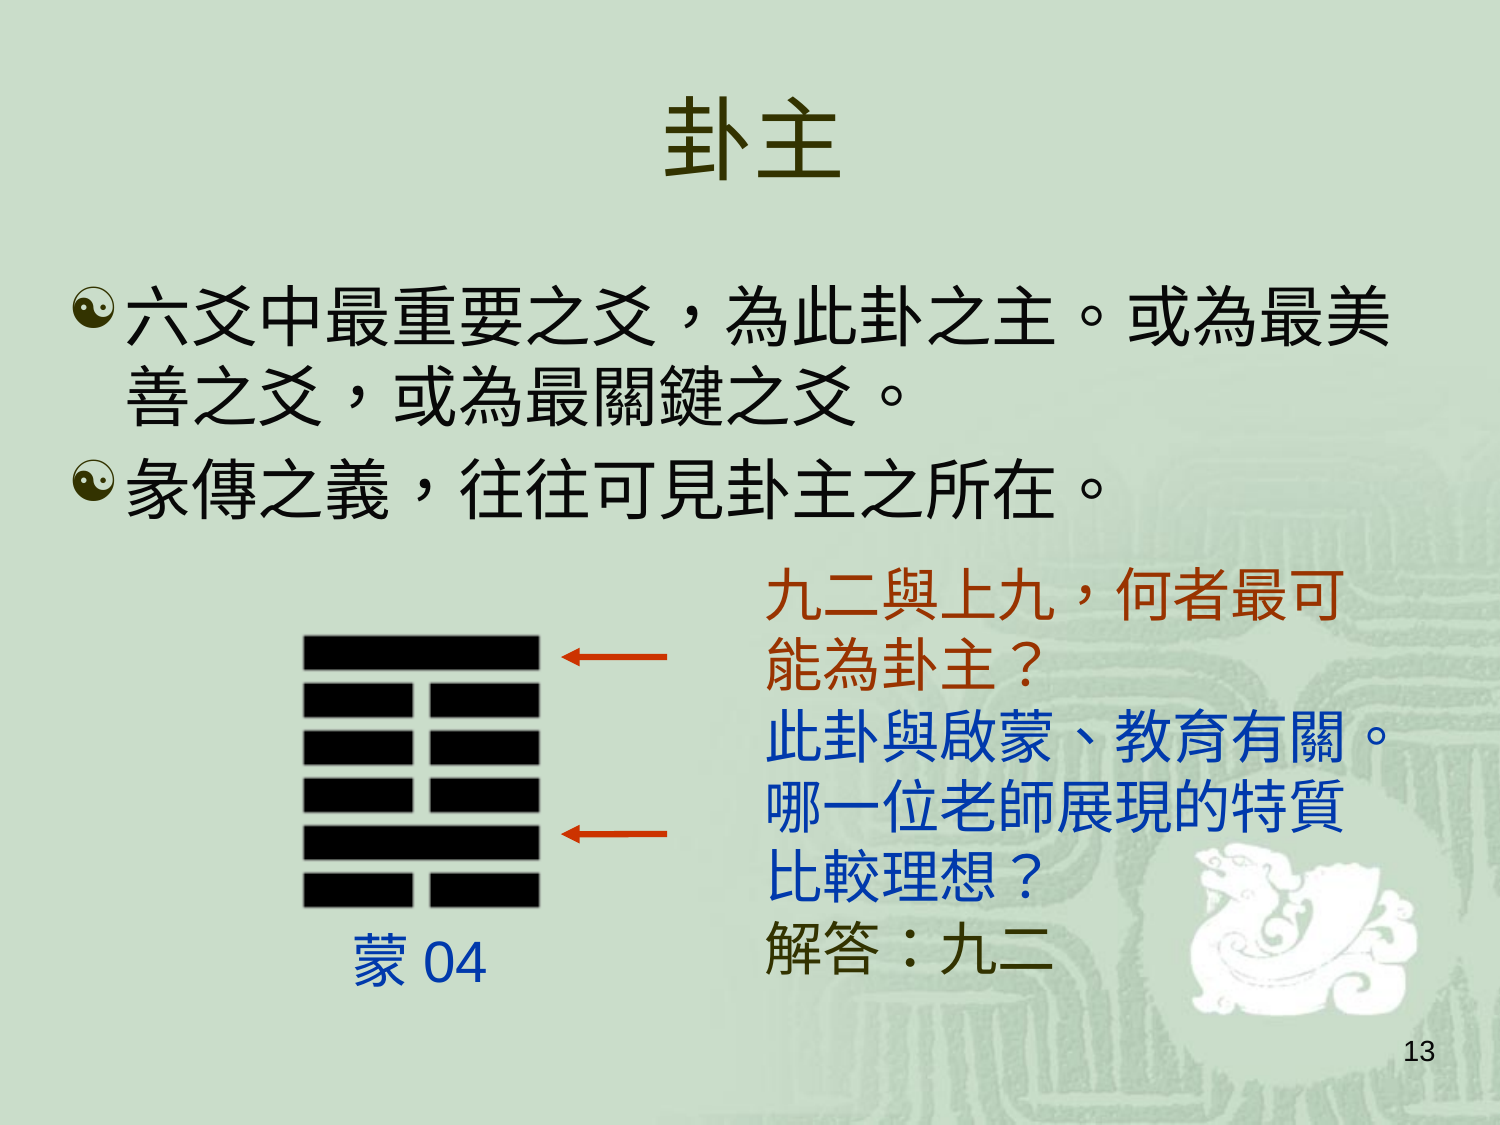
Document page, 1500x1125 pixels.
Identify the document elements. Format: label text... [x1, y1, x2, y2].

slide_number 13 [1074, 1024, 1451, 1103]
text_box 解答：九二 [749, 904, 1199, 990]
text_box 蒙04 [336, 960, 538, 1002]
text_box 此卦與啟蒙、教育有關。哪一位老師展現的特質比較理想？ [749, 692, 1400, 918]
list 六爻中最重要之爻，為此卦之主。或為最美善之爻，或為最關鍵之爻。 彖傳之義，往往可見卦主之所在。 [53, 267, 1455, 551]
title 卦主 [52, 42, 1455, 231]
text_box 九二與上九，何者最可能為卦主？ [750, 550, 1376, 692]
picture [0, 0, 1500, 1125]
